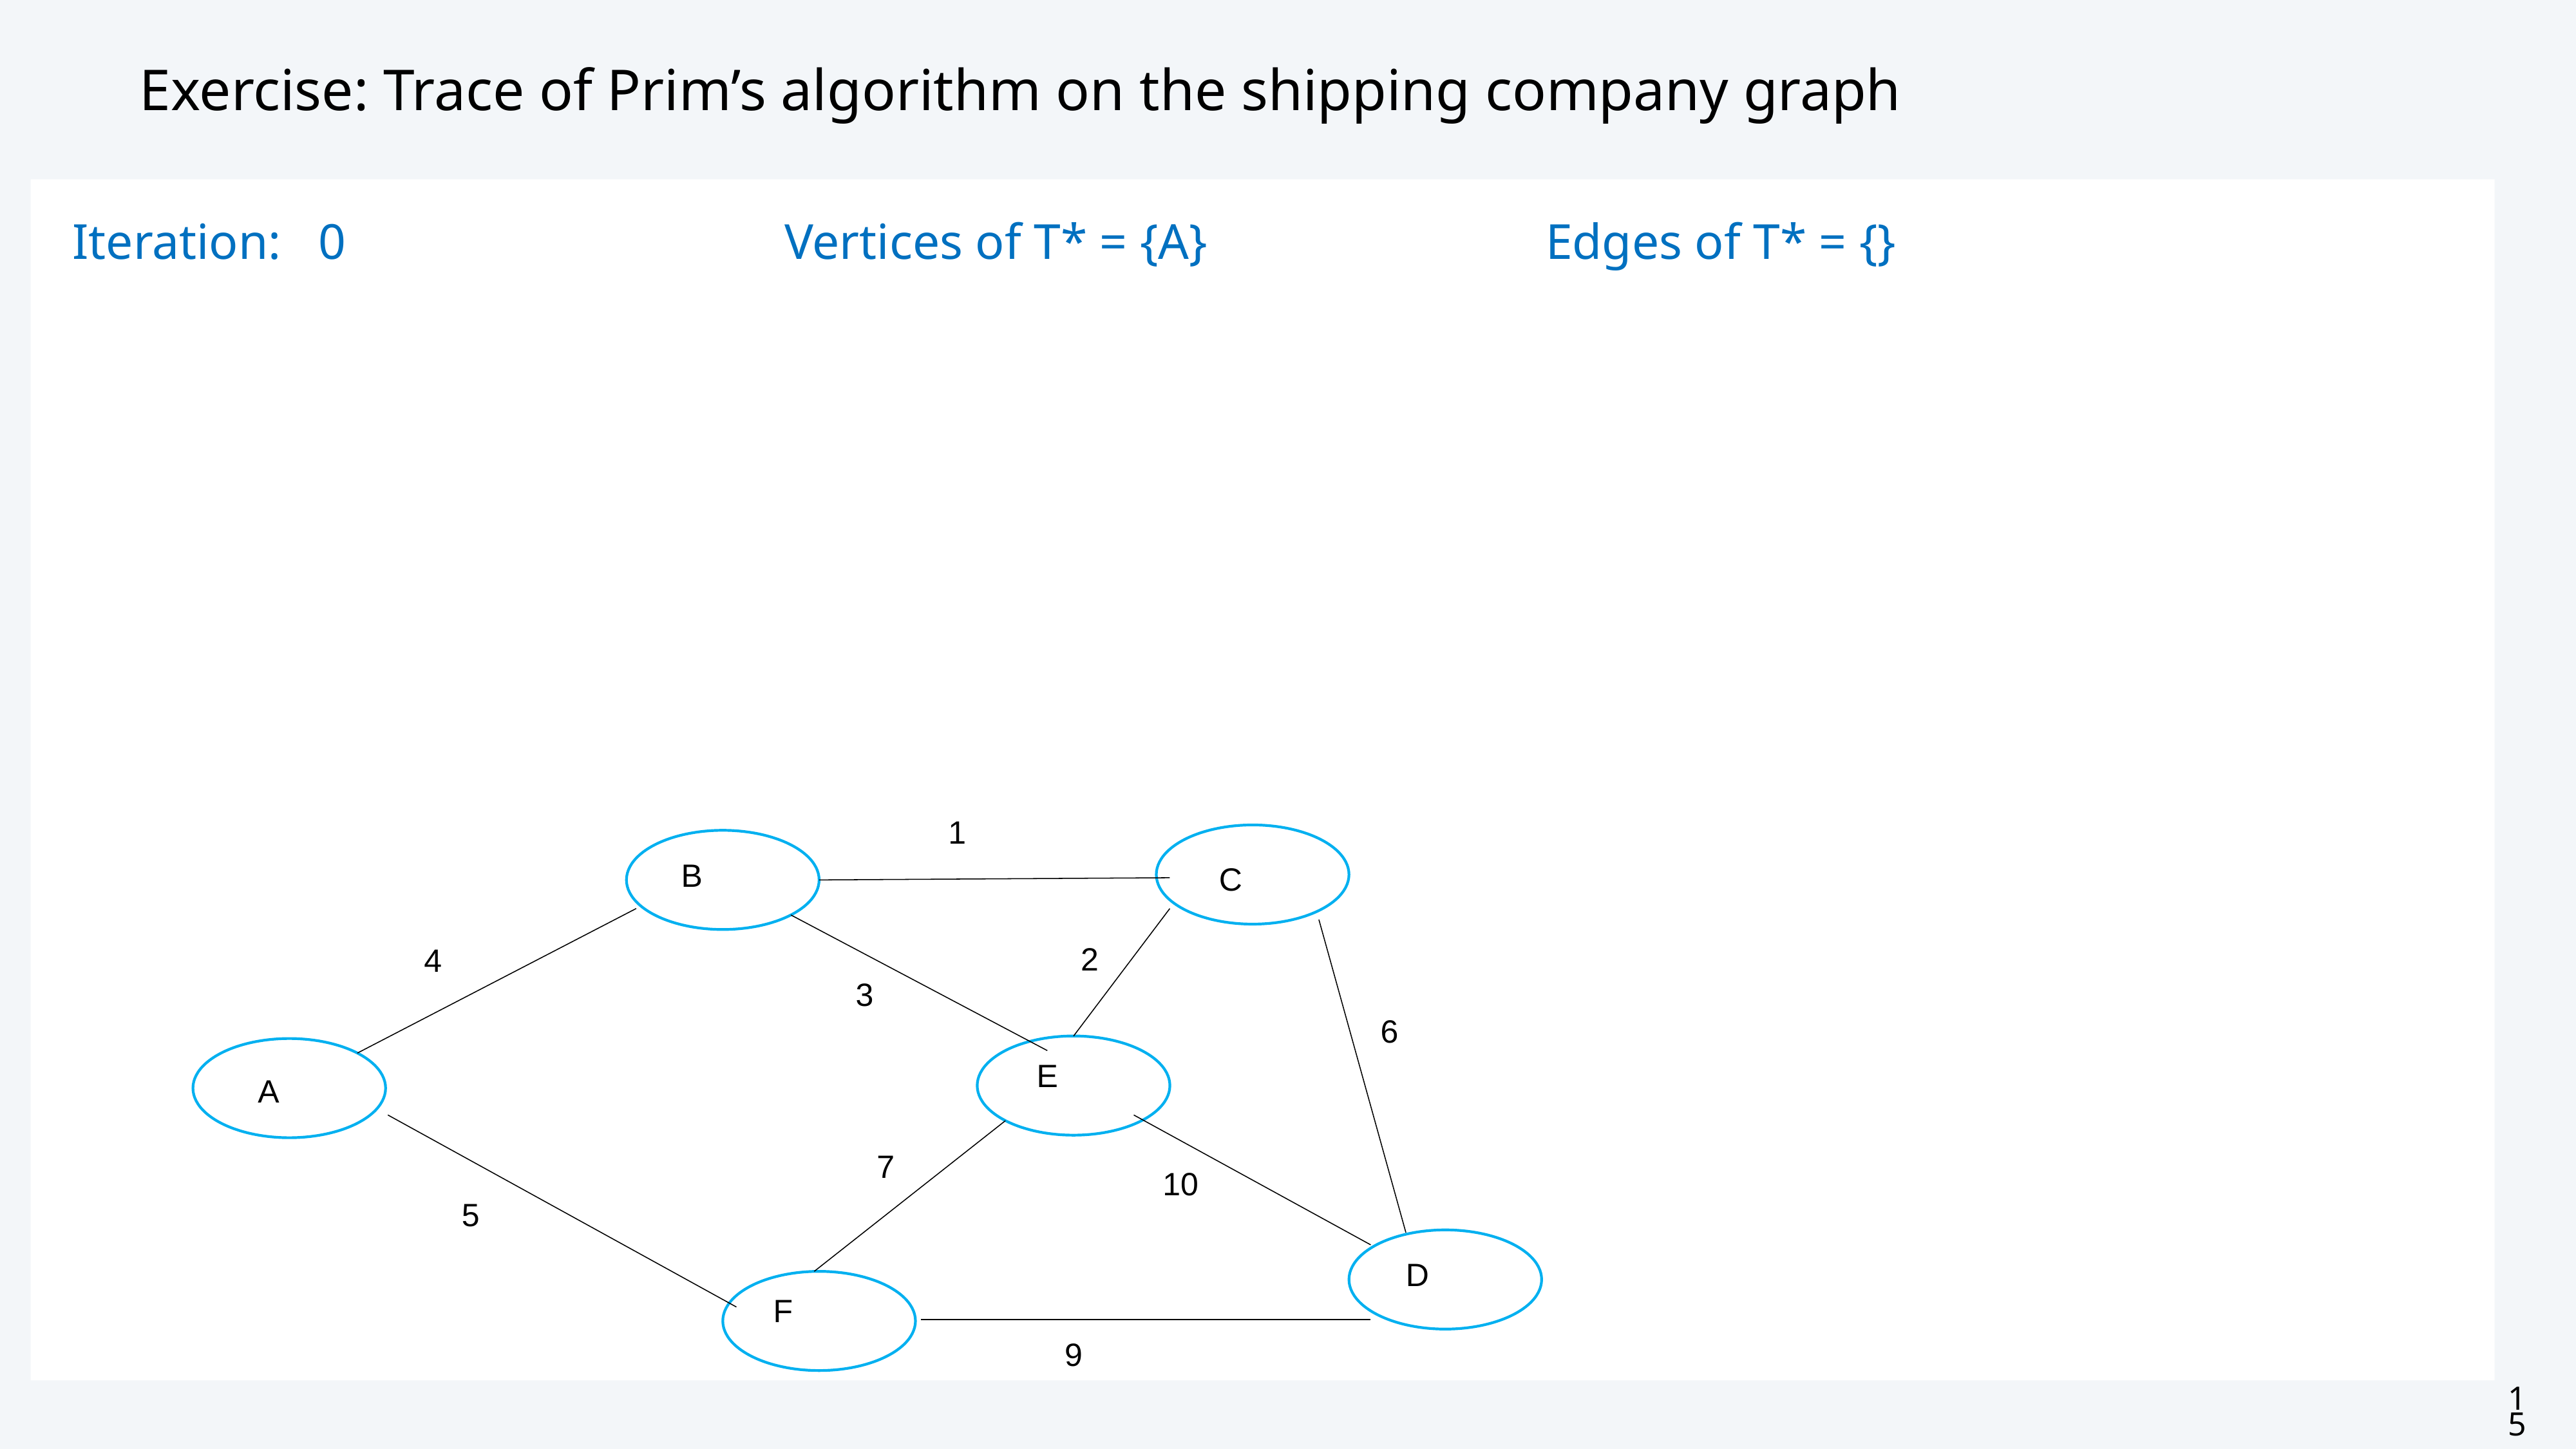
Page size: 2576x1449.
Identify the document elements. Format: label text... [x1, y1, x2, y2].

slide_number 15 [2503, 1379, 2546, 1426]
title Exercise: Trace of Prim’s algorithm on the shipping company graph [133, 39, 2320, 136]
list Iteration: 0 Vertices of T* = {A} Edges of T* = {} [30, 178, 2496, 1381]
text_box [193, 806, 1542, 1378]
